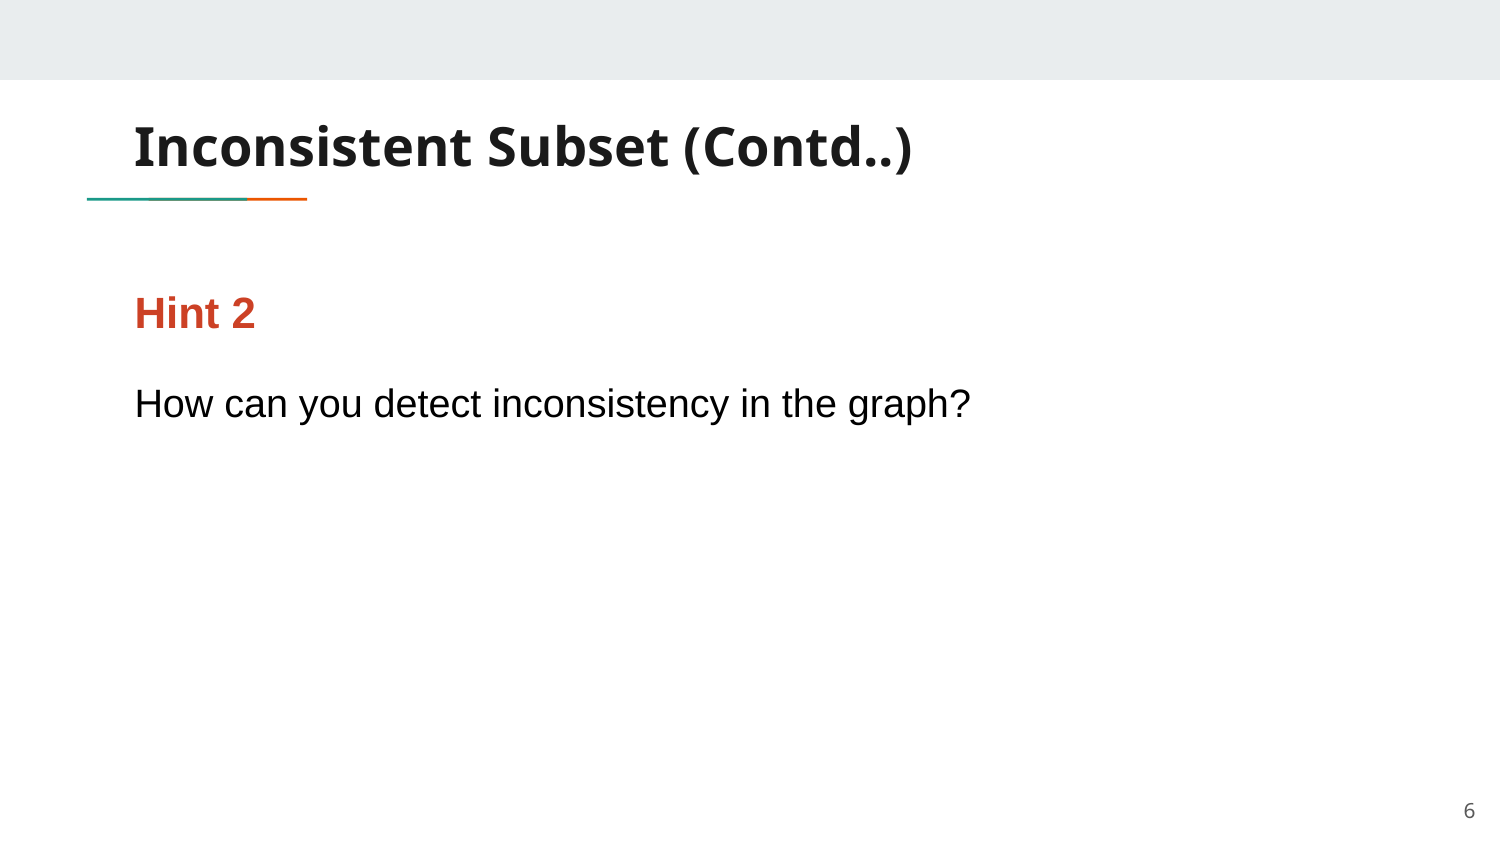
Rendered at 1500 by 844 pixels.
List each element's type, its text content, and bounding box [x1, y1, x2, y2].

slide_number ‹#› [1400, 779, 1491, 844]
list Hint 2 How can you detect inconsistency in the graph? [119, 261, 1381, 633]
title Inconsistent Subset (Contd..) [119, 96, 1381, 185]
